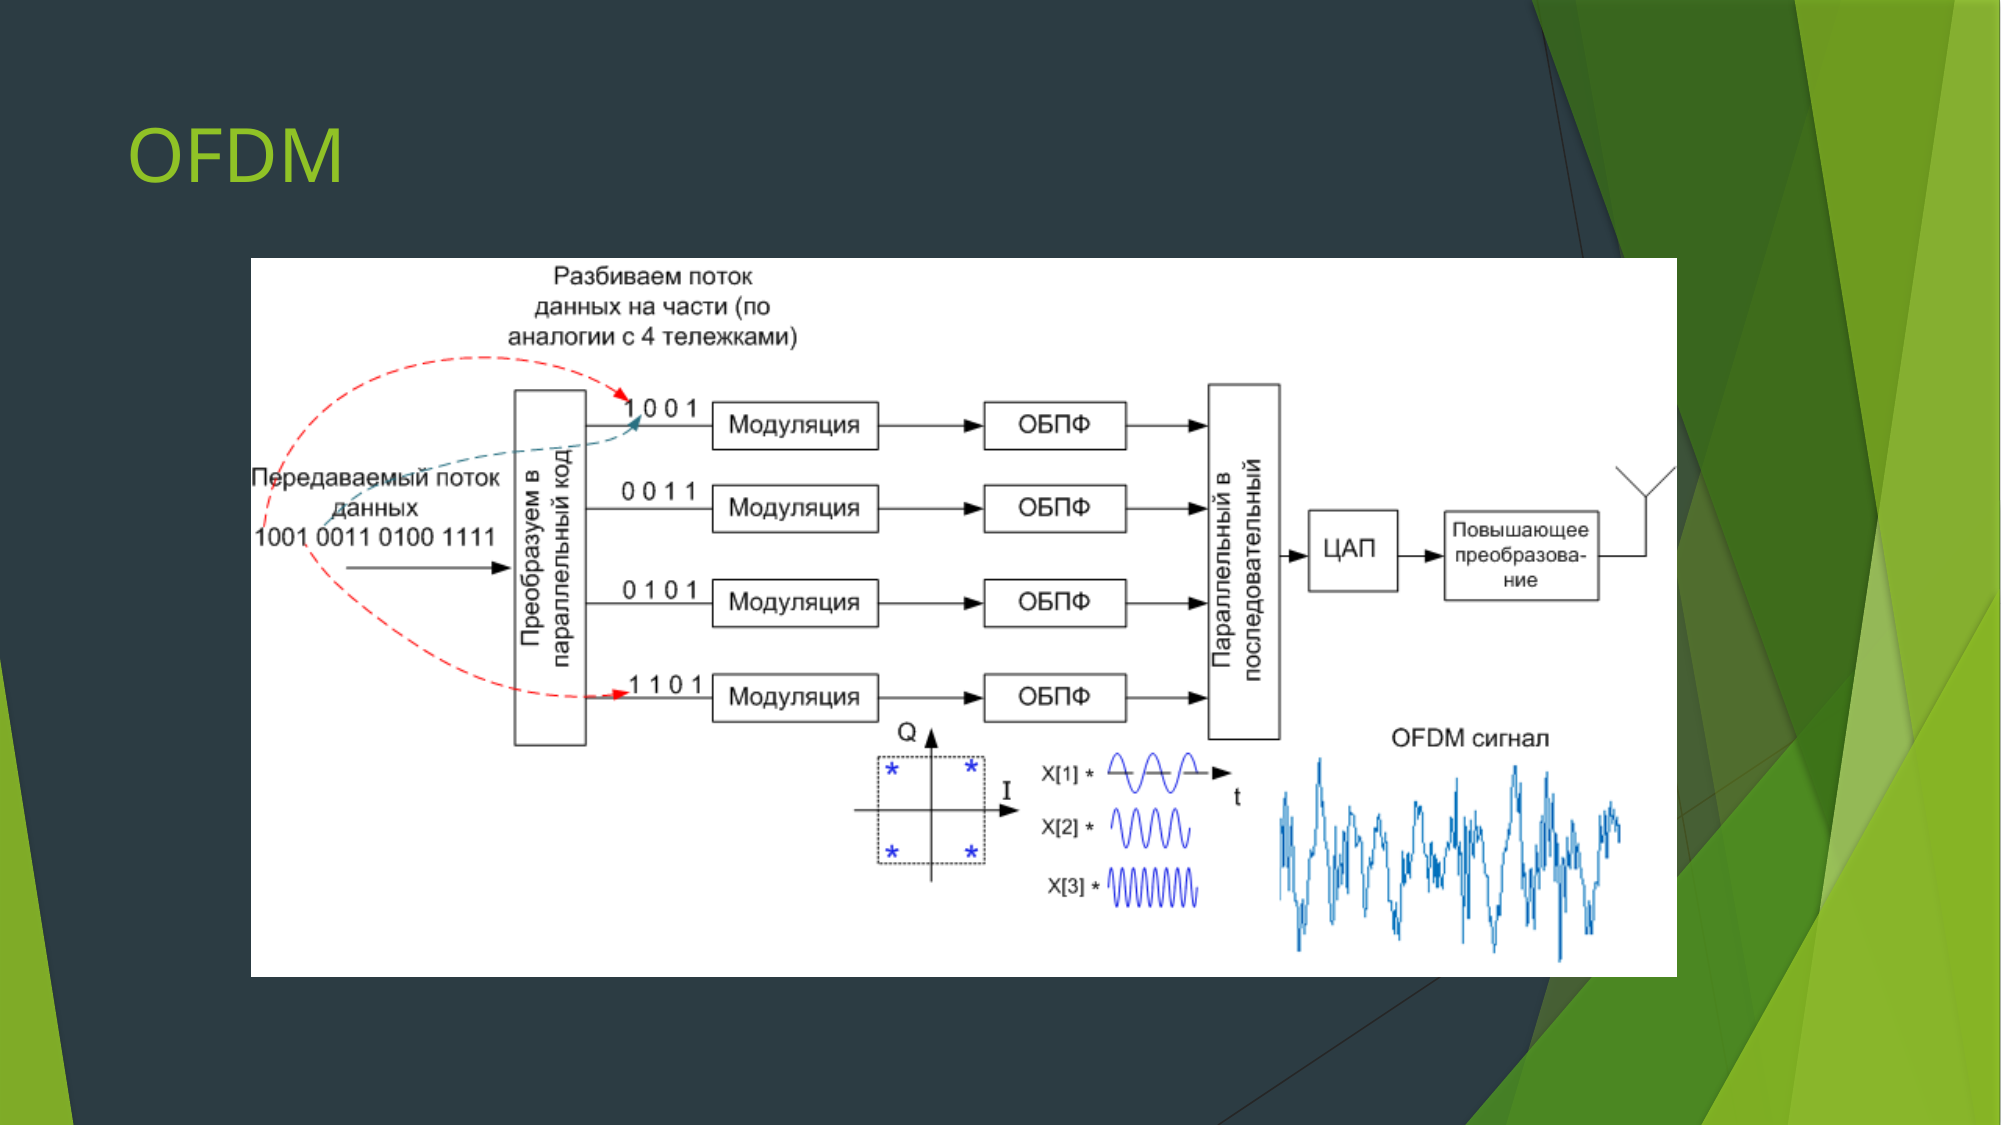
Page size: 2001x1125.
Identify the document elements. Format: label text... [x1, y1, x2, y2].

title OFDM [111, 99, 1522, 317]
picture [250, 258, 1677, 977]
